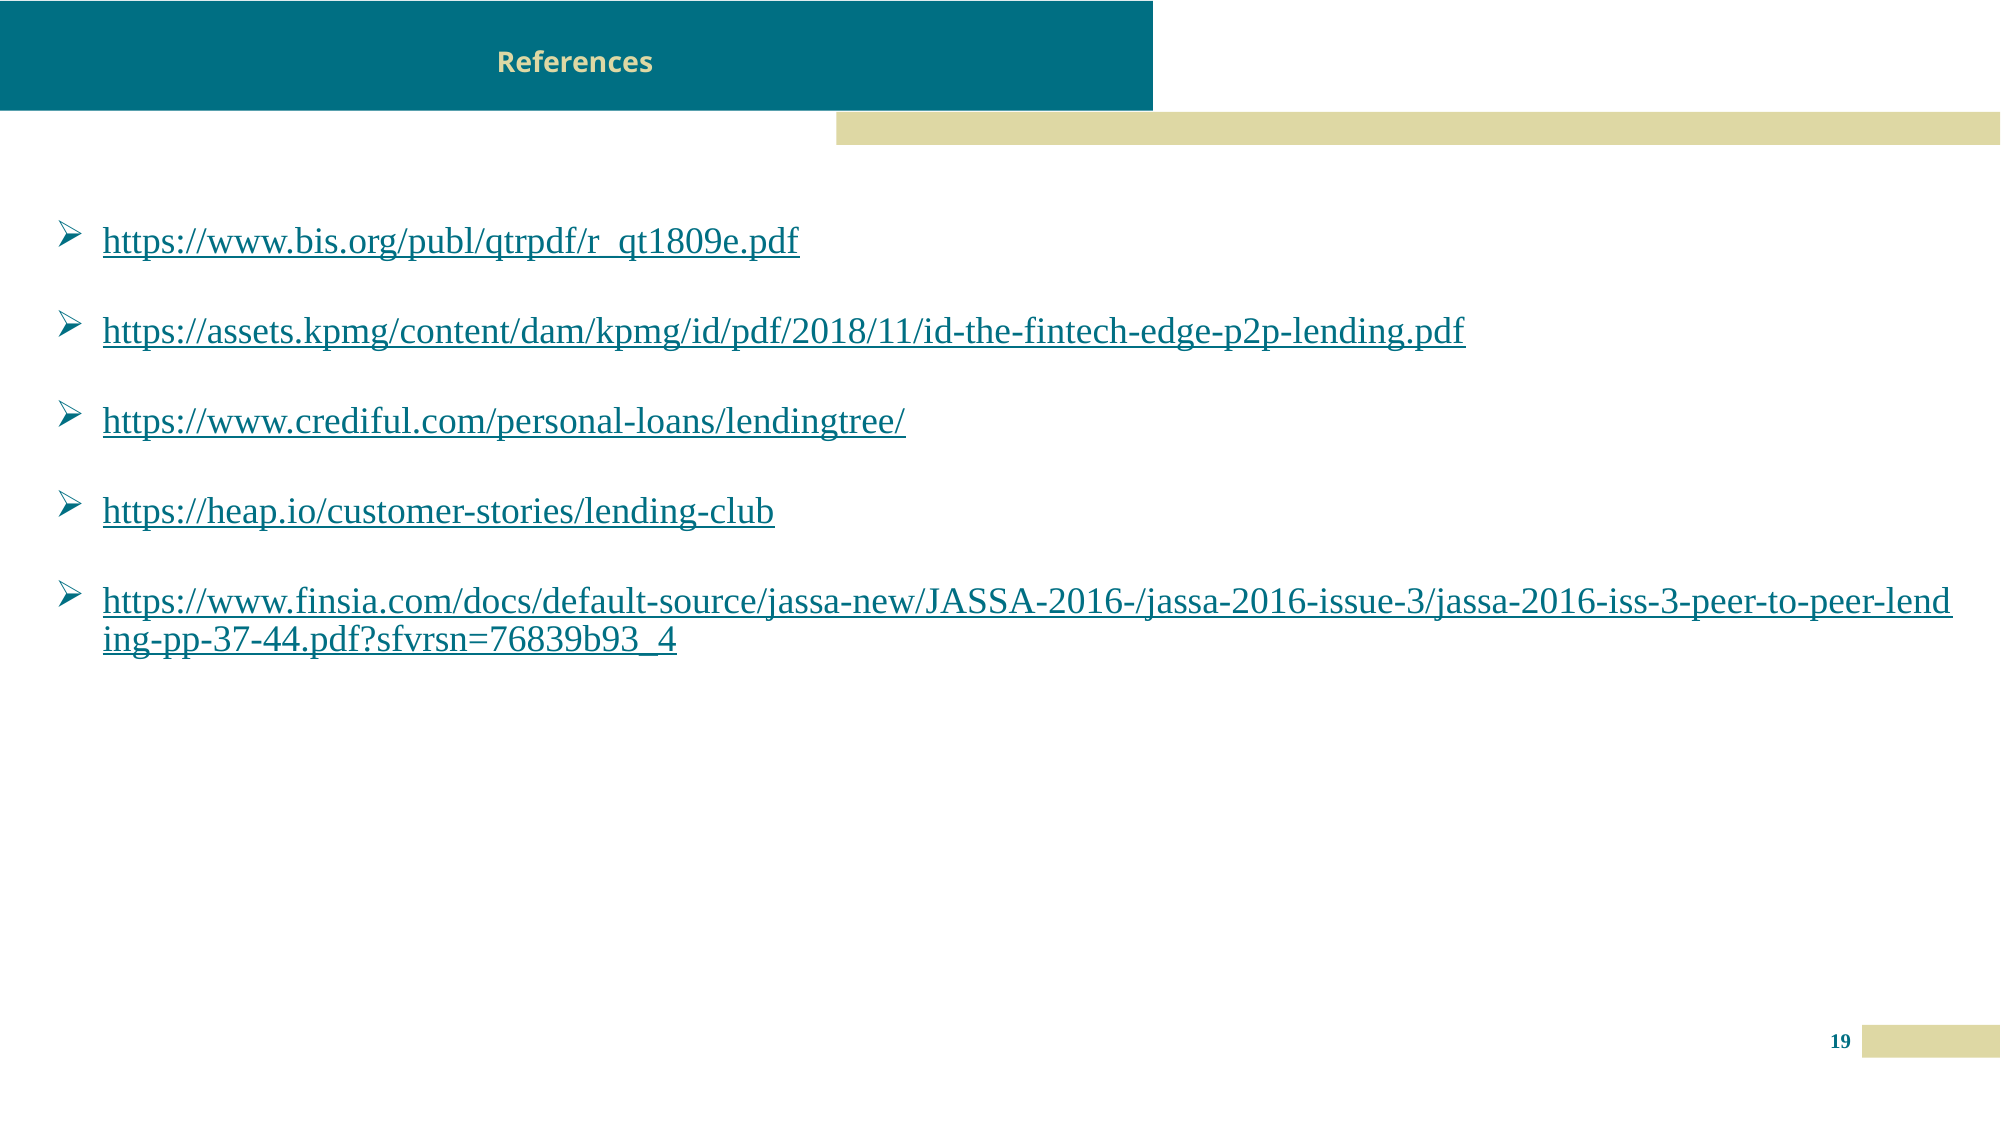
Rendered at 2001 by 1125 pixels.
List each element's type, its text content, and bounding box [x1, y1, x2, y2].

title References [0, 18, 1158, 79]
slide_number 19 [1818, 1027, 1863, 1065]
text_box https://www.bis.org/publ/qtrpdf/r_qt1809e.pdf https://assets.kpmg/content/dam/kpmg/id/pdf/2018/11/id-the-fintech-edge-p2p-lending.pdf https://www.crediful.com/personal-loans/lendingtree/ https://heap.io/customer-stories/lending-club https://www.finsia.com/docs/default-source/jassa-new/JASSA-2016-/jassa-2016-issue-3/jassa-2016-iss-3-peer-to-peer-lending-pp-37-44.pdf?sfvrsn=76839b93_4 [40, 208, 1978, 674]
